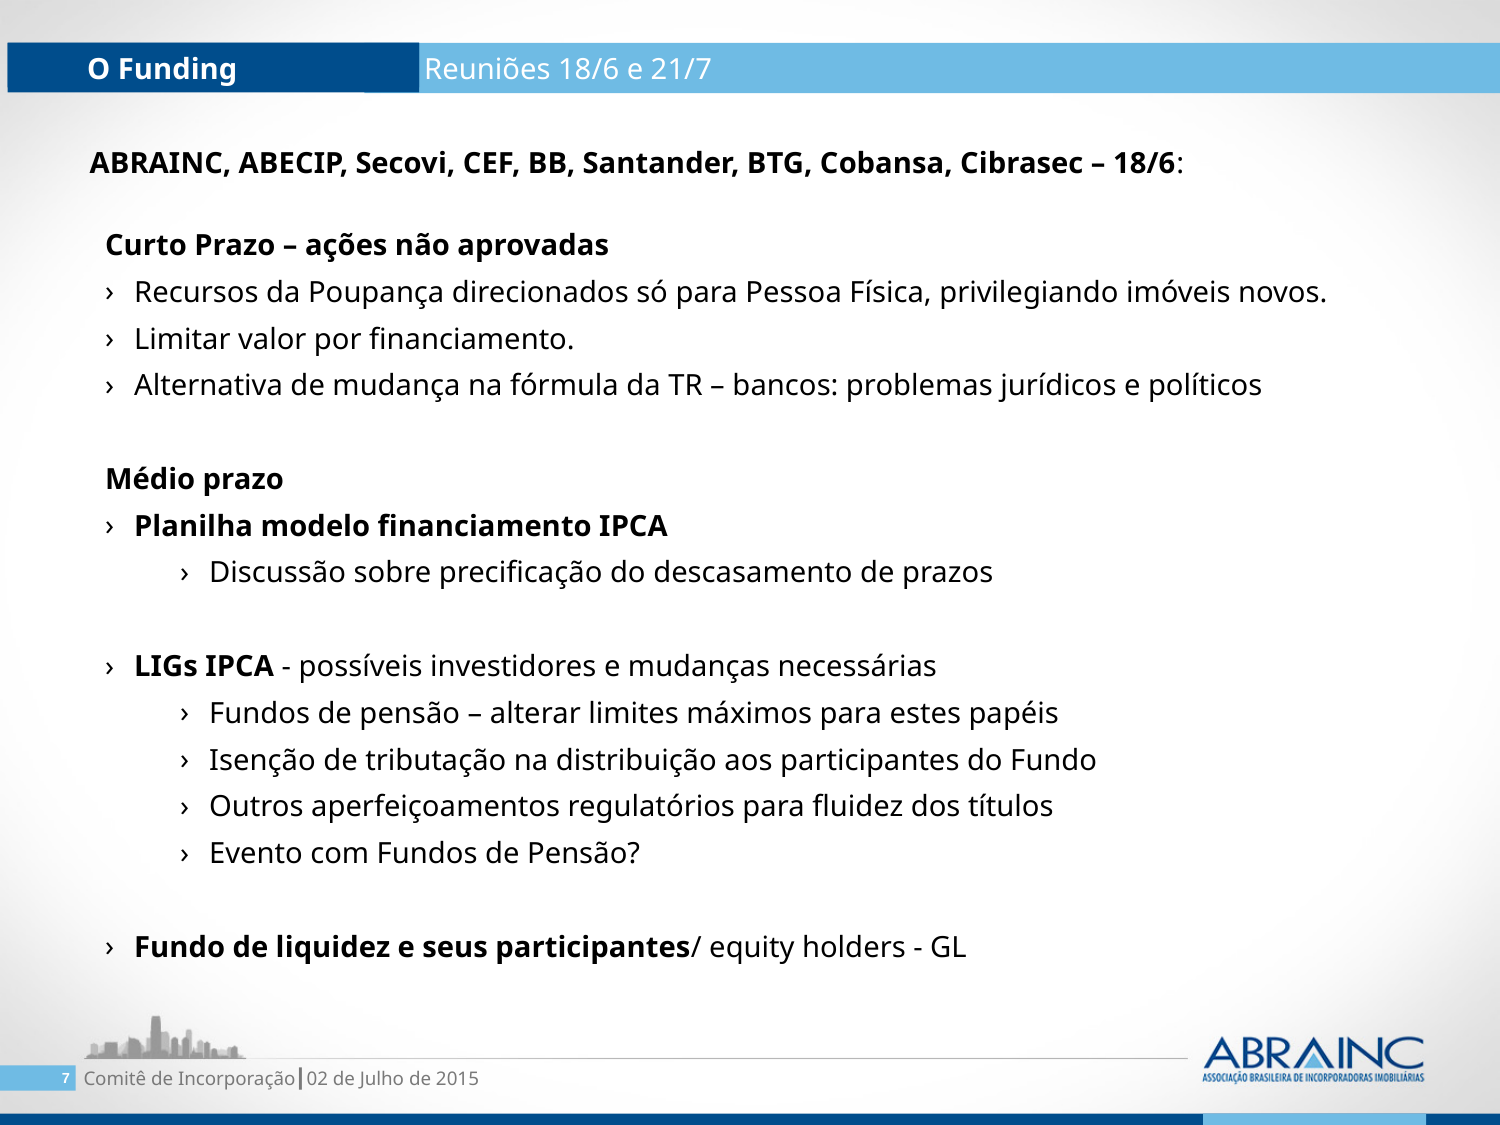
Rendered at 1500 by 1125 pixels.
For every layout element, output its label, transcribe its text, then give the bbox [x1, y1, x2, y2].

text_box O Funding [7, 42, 420, 93]
text_box Reuniões 18/6 e 21/7 [364, 42, 1500, 94]
text_box ABRAINC, ABECIP, Secovi, CEF, BB, Santander, BTG, Cobansa, Cibrasec – 18/6: Curto Prazo – ações não aprovadas Recursos da Poupança direcionados só para Pessoa Física, privilegiando imóveis novos. Limitar valor por financiamento. Alternativa de mudança na fórmula da TR – bancos: problemas jurídicos e políticos Médio prazo Planilha modelo financiamento IPCA Discussão sobre precificação do descasamento de prazos LIGs IPCA - possíveis investidores e mudanças necessárias Fundos de pensão – alterar limites máximos para estes papéis Isenção de tributação na distribuição aos participantes do Fundo Outros aperfeiçoamentos regulatórios para fluidez dos títulos Evento com Fundos de Pensão? Fundo de liquidez e seus participantes/ equity holders - GL [74, 137, 1500, 1021]
picture [0, 0, 1500, 1113]
